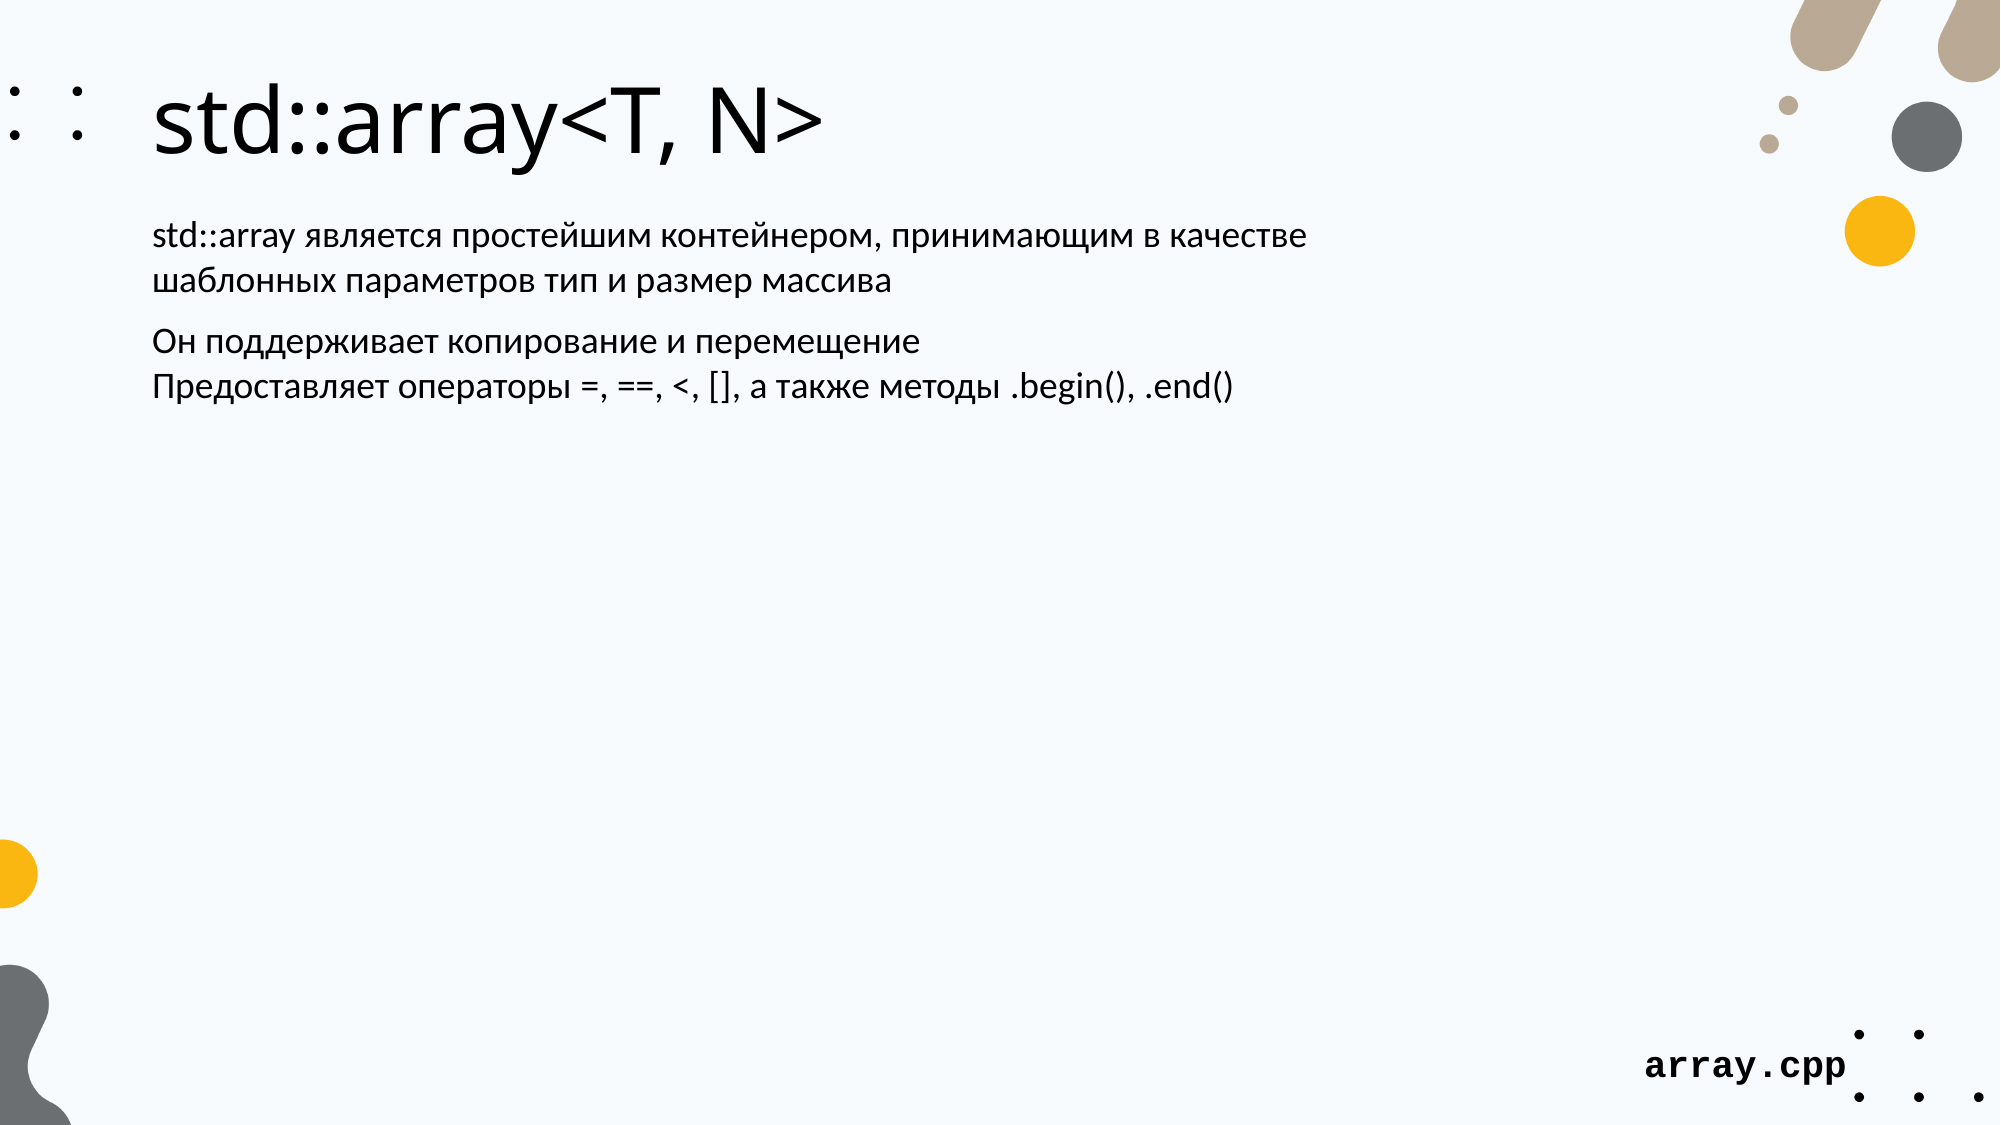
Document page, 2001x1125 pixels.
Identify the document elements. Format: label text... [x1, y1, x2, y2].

text_box std::array является простейшим контейнером, принимающим в качестве шаблонных параметров тип и размер массива [137, 202, 1349, 308]
text_box Он поддерживает копирование и перемещение Предоставляет операторы =, ==, <, [], а также методы .begin(), .end() [137, 308, 1349, 414]
title std::array<T, N> [137, 59, 1863, 188]
text_box array.cpp [1629, 1033, 1862, 1093]
picture [0, 0, 2000, 1125]
